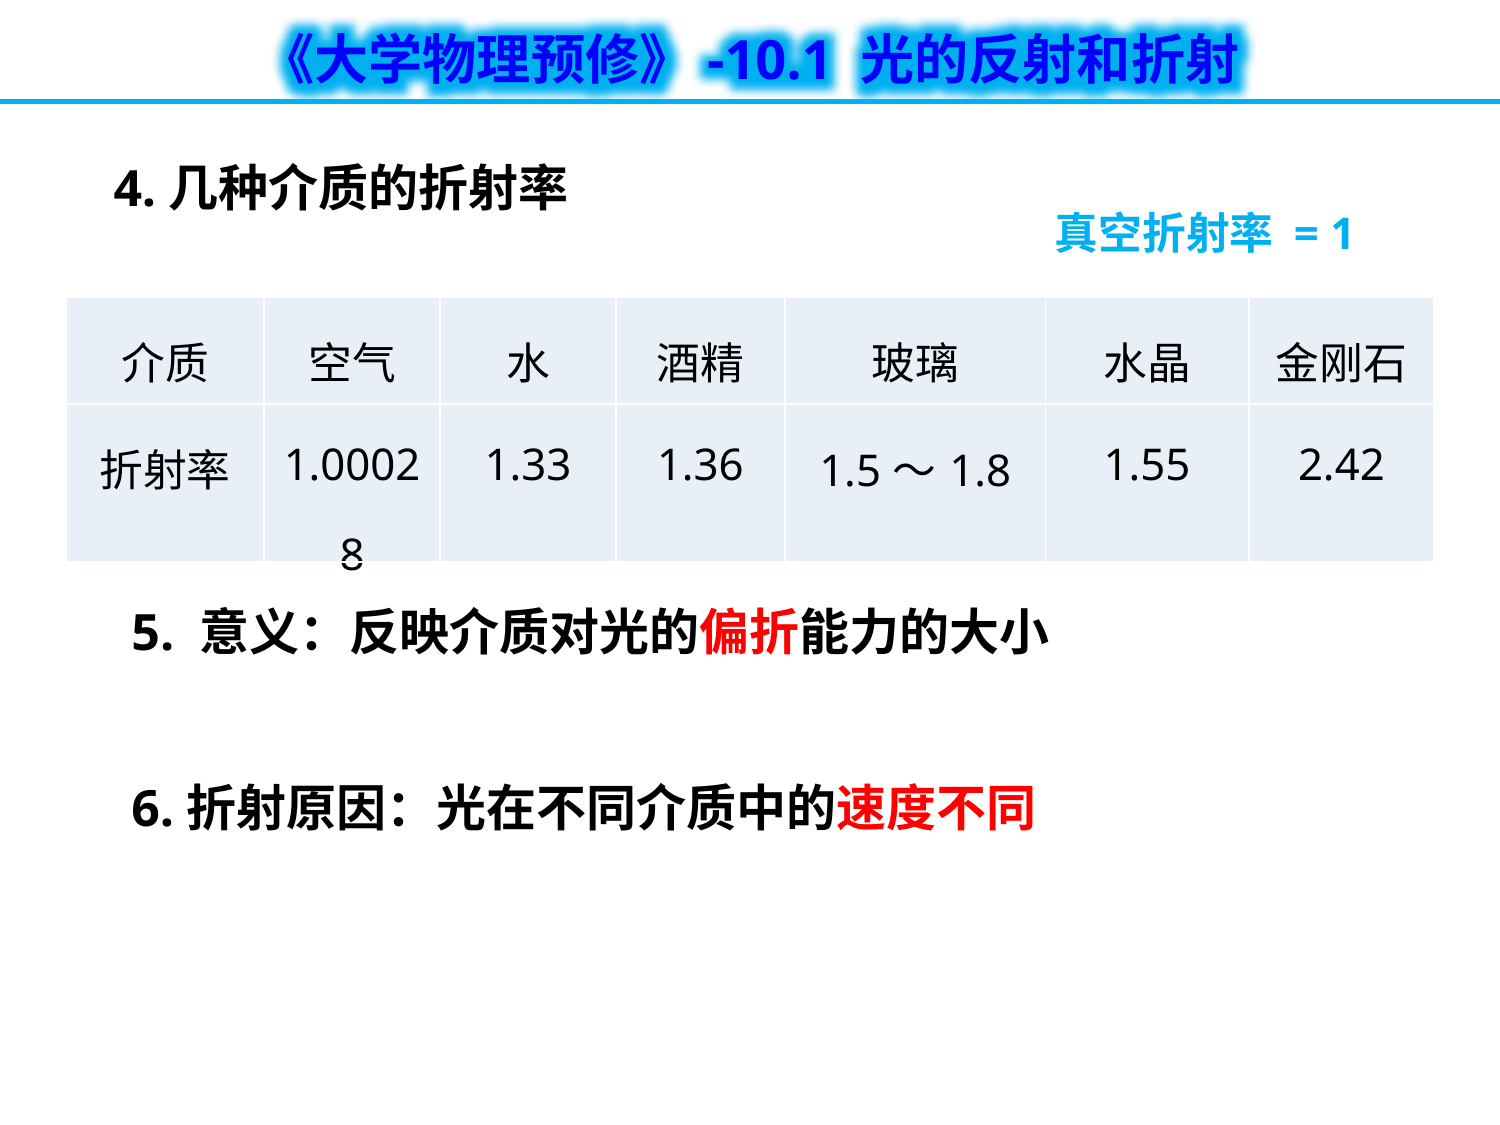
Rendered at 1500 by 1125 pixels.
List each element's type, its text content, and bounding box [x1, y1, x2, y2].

table_header 玻璃 [786, 298, 1045, 403]
text_box 5. 意义：反映介质对光的偏折能力的大小 [116, 563, 1203, 668]
table_cell 1.5～1.8 [786, 405, 1045, 561]
text_box 4.几种介质的折射率 [98, 148, 639, 224]
table_cell 折射率 [67, 405, 263, 561]
table_header 酒精 [617, 298, 784, 403]
table_cell 1.55 [1046, 405, 1248, 561]
table_header 水 [441, 298, 615, 403]
table_header 金刚石 [1250, 298, 1433, 403]
text_box 真空折射率 = 1 [999, 198, 1411, 266]
table_cell 1.00028 [265, 405, 439, 561]
table_header 介质 [67, 298, 263, 403]
table_header 空气 [265, 298, 439, 403]
table_cell 2.42 [1250, 405, 1433, 561]
table_header 水晶 [1046, 298, 1248, 403]
table_cell 1.33 [441, 405, 615, 561]
table_cell 1.36 [617, 405, 784, 561]
text_box 6.折射原因：光在不同介质中的速度不同 [116, 739, 1101, 845]
